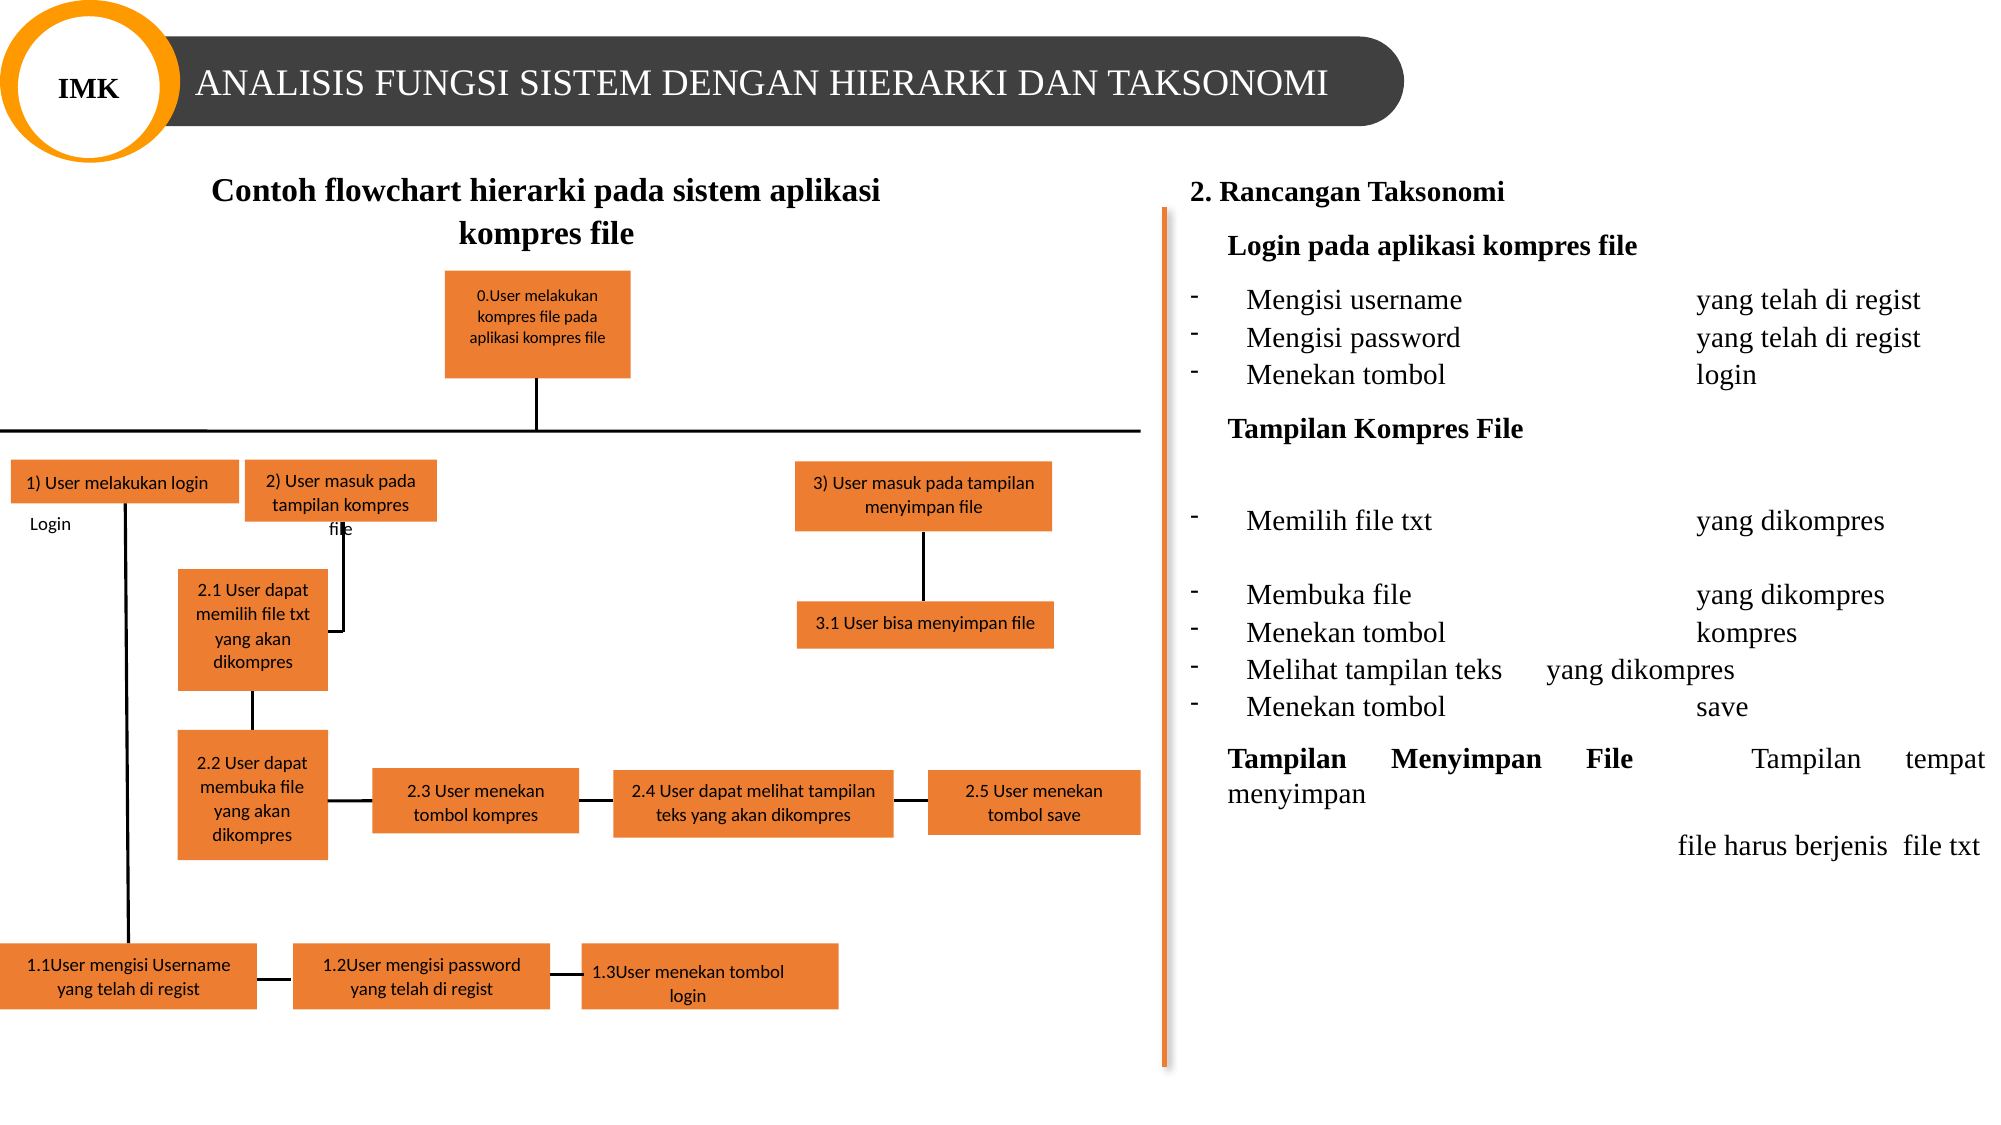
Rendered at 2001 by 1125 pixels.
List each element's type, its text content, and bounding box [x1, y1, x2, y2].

text_box ANALISIS FUNGSI SISTEM DENGAN HIERARKI DAN TAKSONOMI [180, 51, 1405, 111]
text_box [167, 35, 1394, 63]
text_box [0, 270, 1141, 1017]
text_box [166, 100, 1395, 128]
text_box Contoh flowchart hierarki pada sistem aplikasi kompres file [185, 158, 908, 239]
text_box 2. Rancangan Taksonomi Login pada aplikasi kompres file Mengisi username yang telah di regist Mengisi password yang telah di regist Menekan tombol login Tampilan Kompres File Memilih file txt yang dikompres Membuka file yang dikompres Menekan tombol kompres Melihat tampilan teks yang dikompres Menekan tombol save Tampilan Menyimpan File Tampilan tempat menyimpan file harus berjenis file txt [1175, 162, 2000, 972]
text_box IMK [16, 15, 161, 160]
text_box [0, 0, 180, 164]
